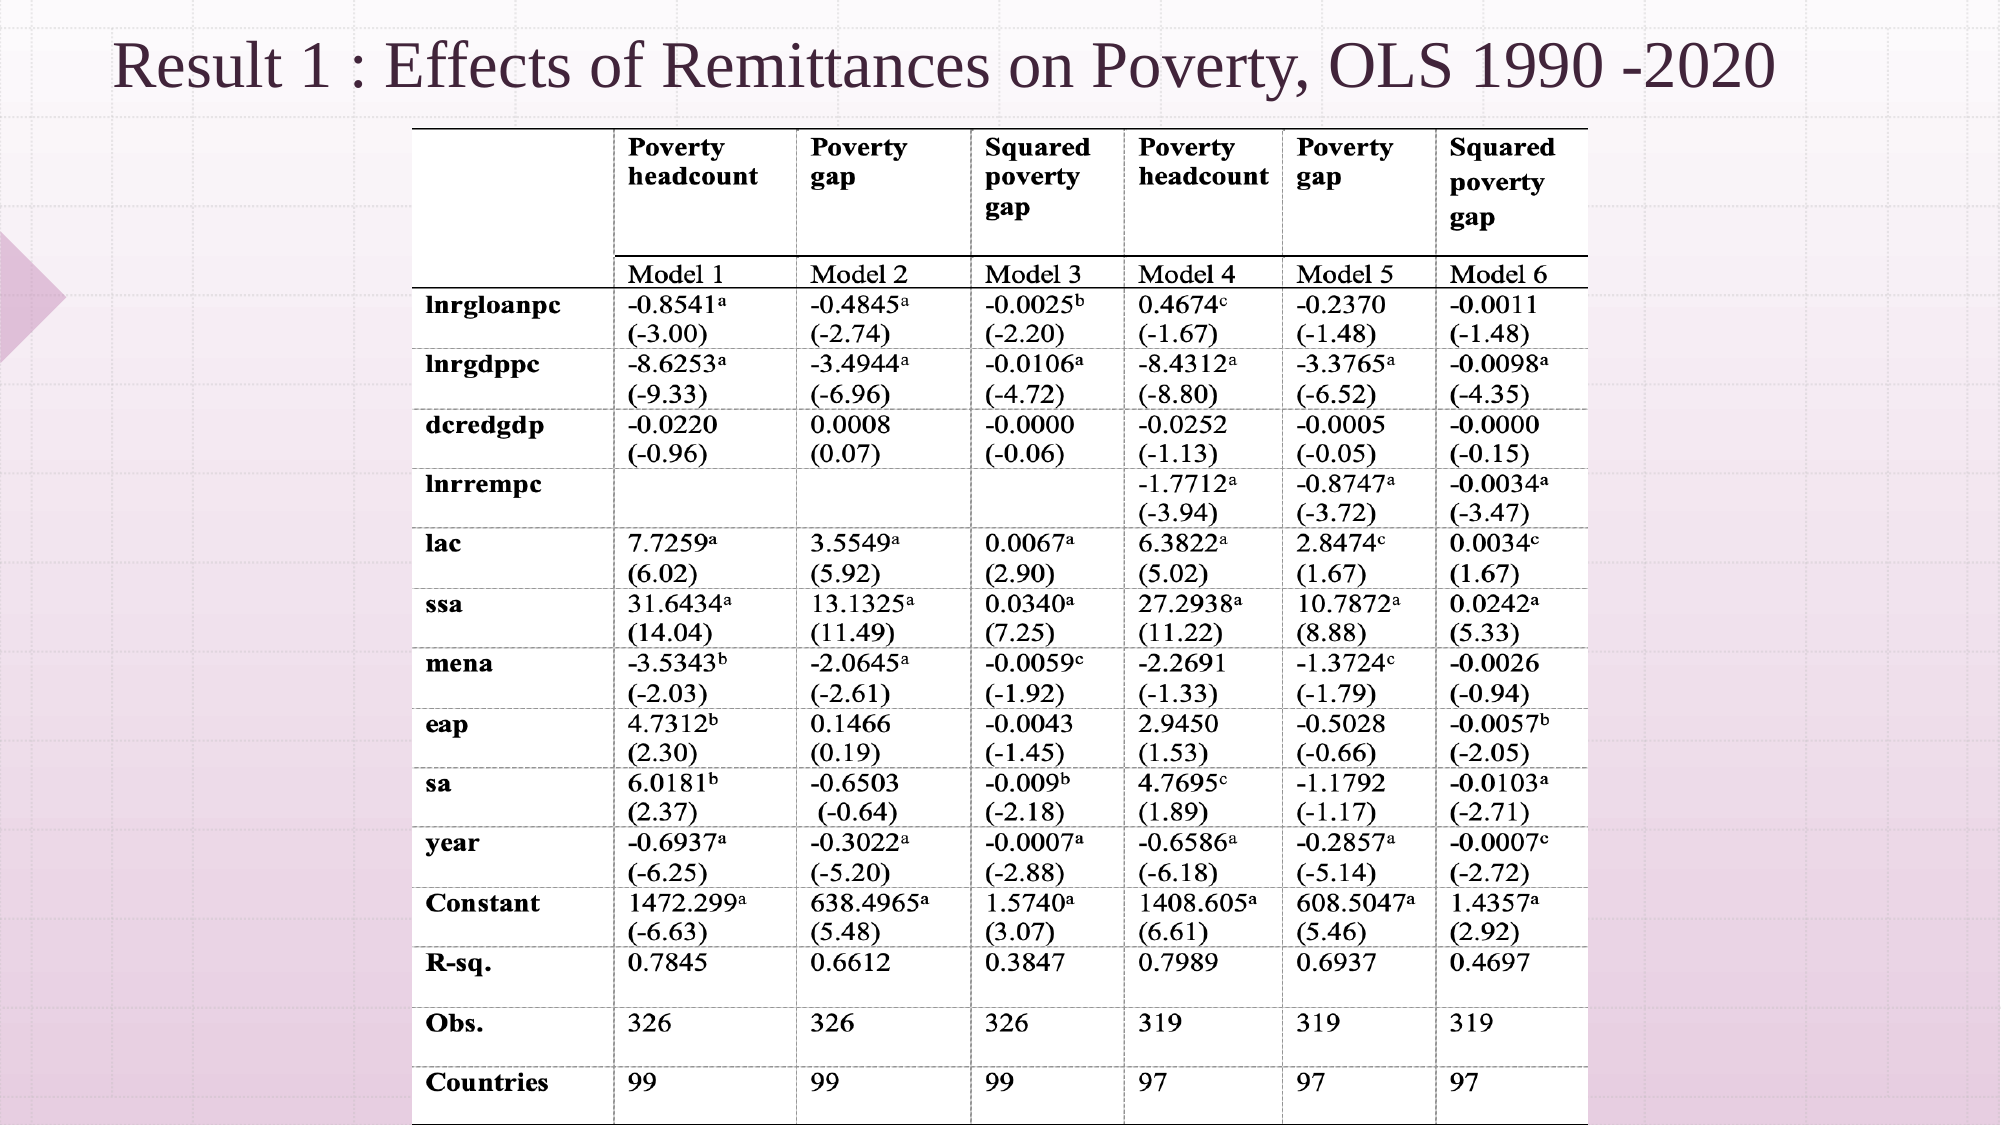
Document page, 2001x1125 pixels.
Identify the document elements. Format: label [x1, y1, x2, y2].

picture [412, 127, 1588, 1125]
text_box [0, 0, 2000, 1125]
